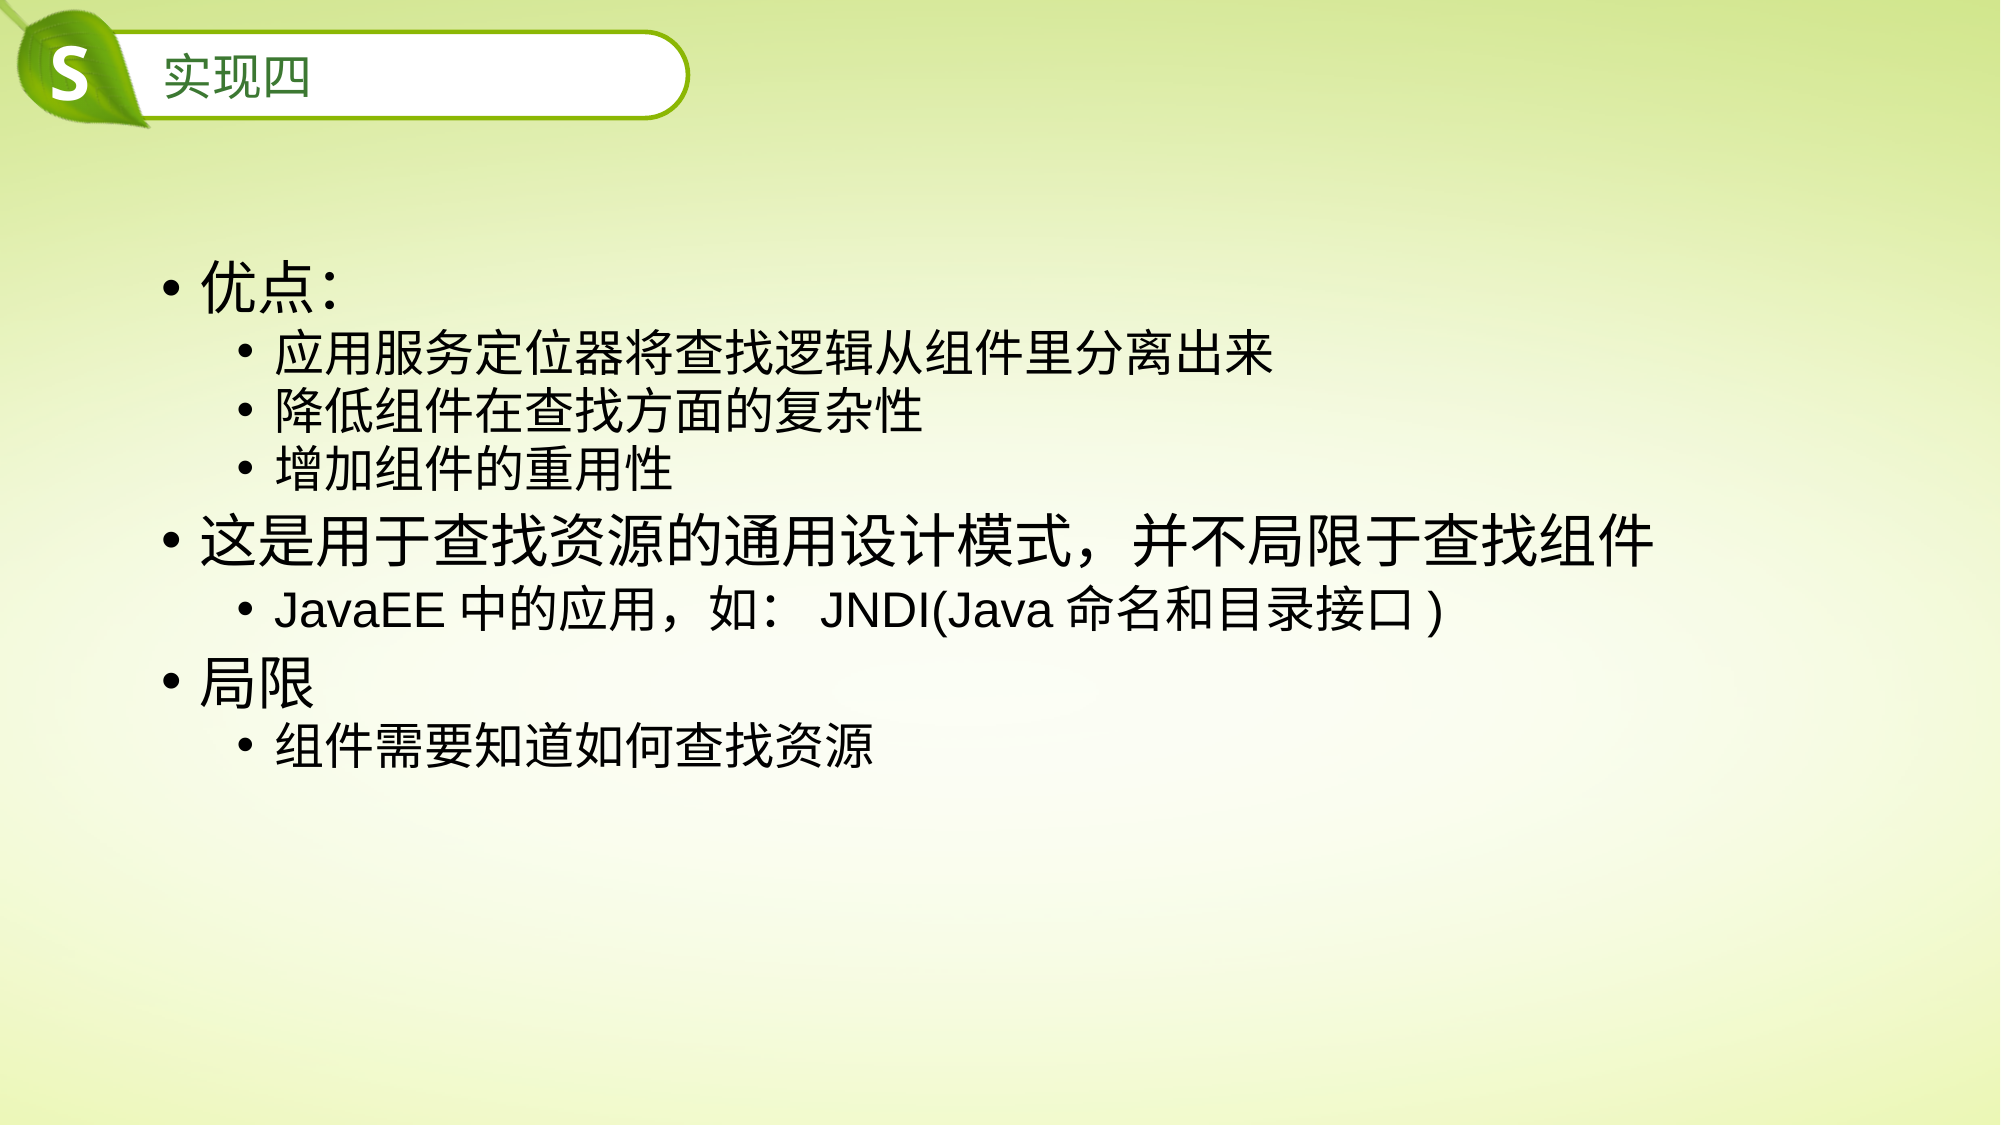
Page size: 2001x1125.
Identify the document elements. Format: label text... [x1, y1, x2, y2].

list 优点： 应用服务定位器将查找逻辑从组件里分离出来 降低组件在查找方面的复杂性 增加组件的重用性 这是用于查找资源的通用设计模式，并不局限于查找组件 JavaEE中的应用，如：JNDI(Java命名和目录接口) 局限 组件需要知道如何查找资源 [146, 251, 1872, 966]
picture [0, 0, 2001, 1125]
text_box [0, 9, 689, 125]
